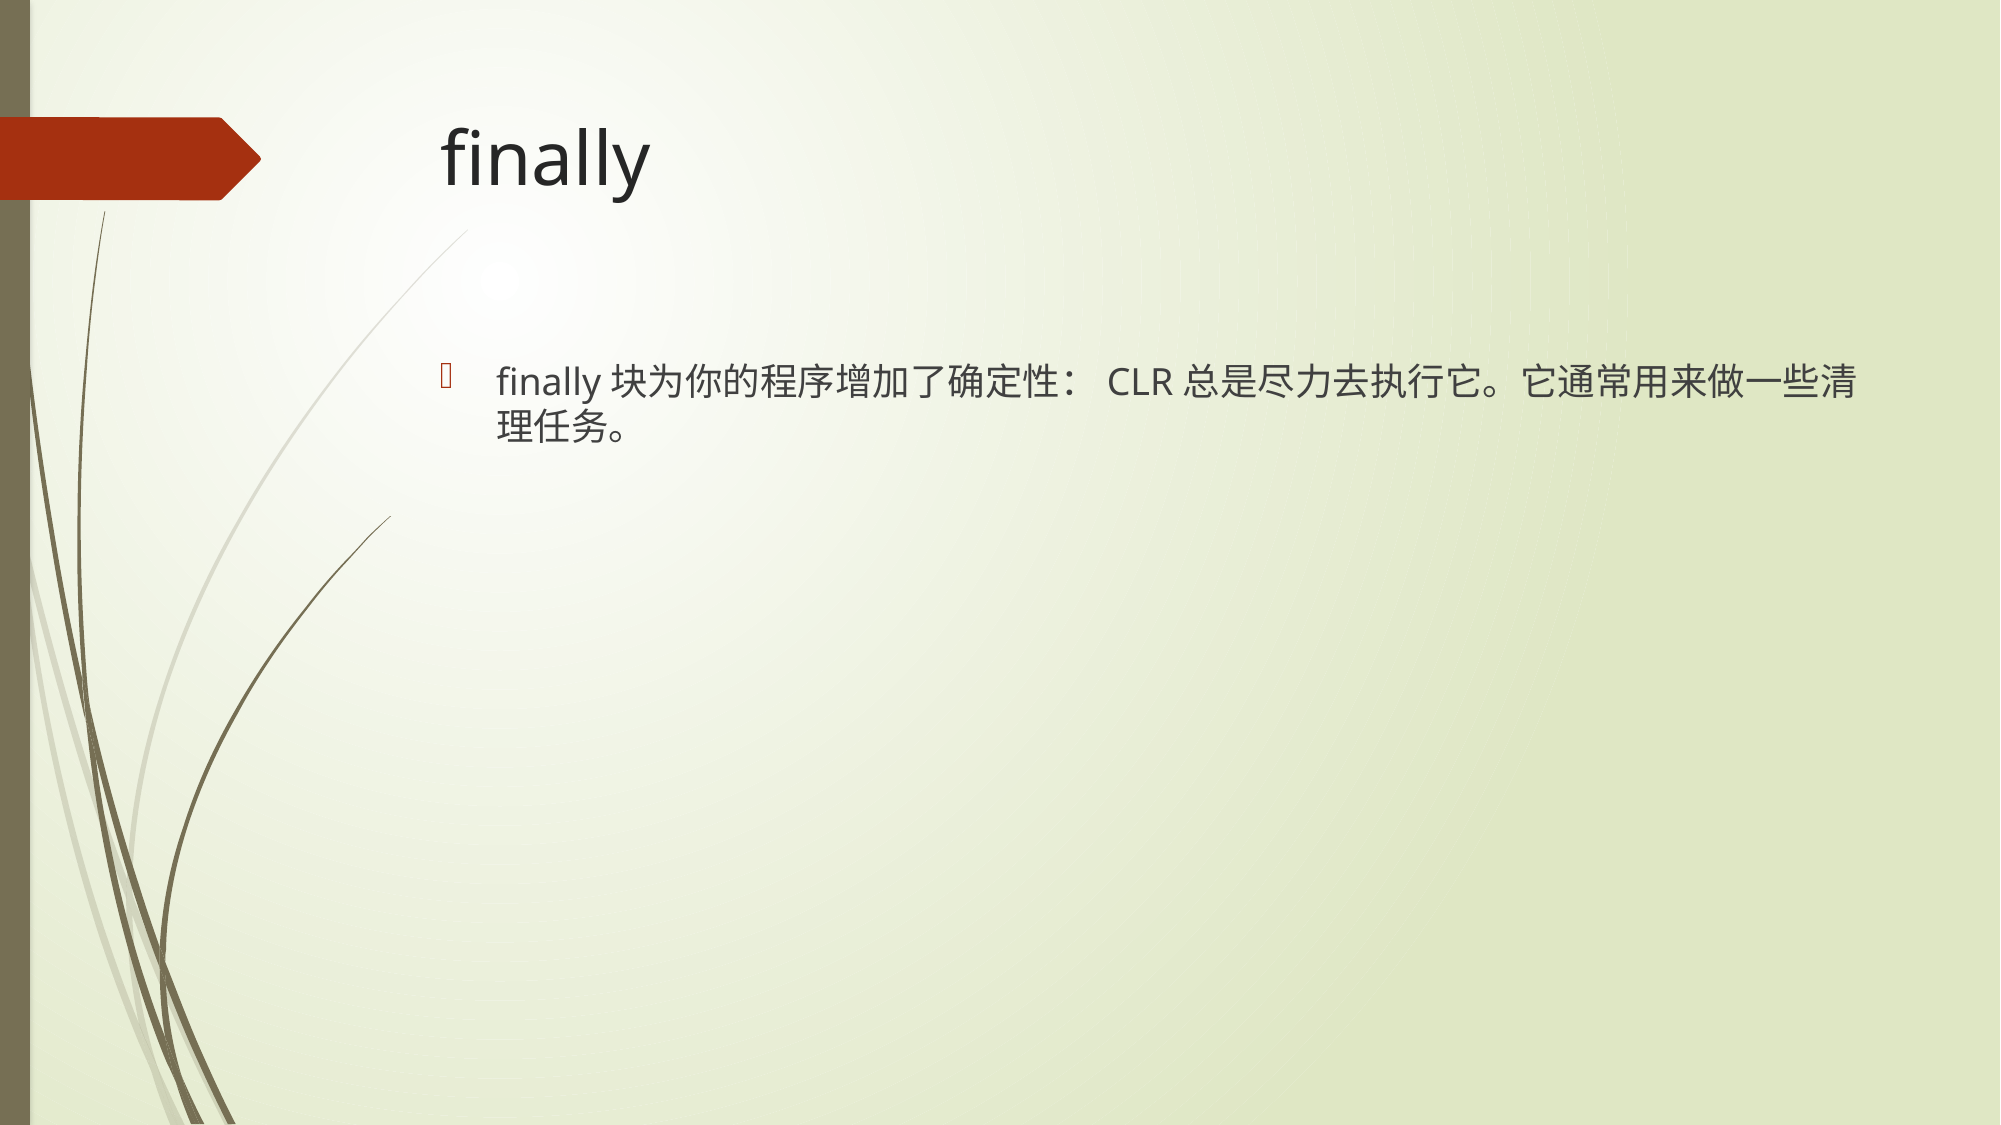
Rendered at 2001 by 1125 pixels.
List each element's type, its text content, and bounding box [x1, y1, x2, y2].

title finally [425, 102, 1888, 313]
list finally块为你的程序增加了确定性：CLR总是尽力去执行它。它通常用来做一些清理任务。 [424, 350, 1888, 970]
